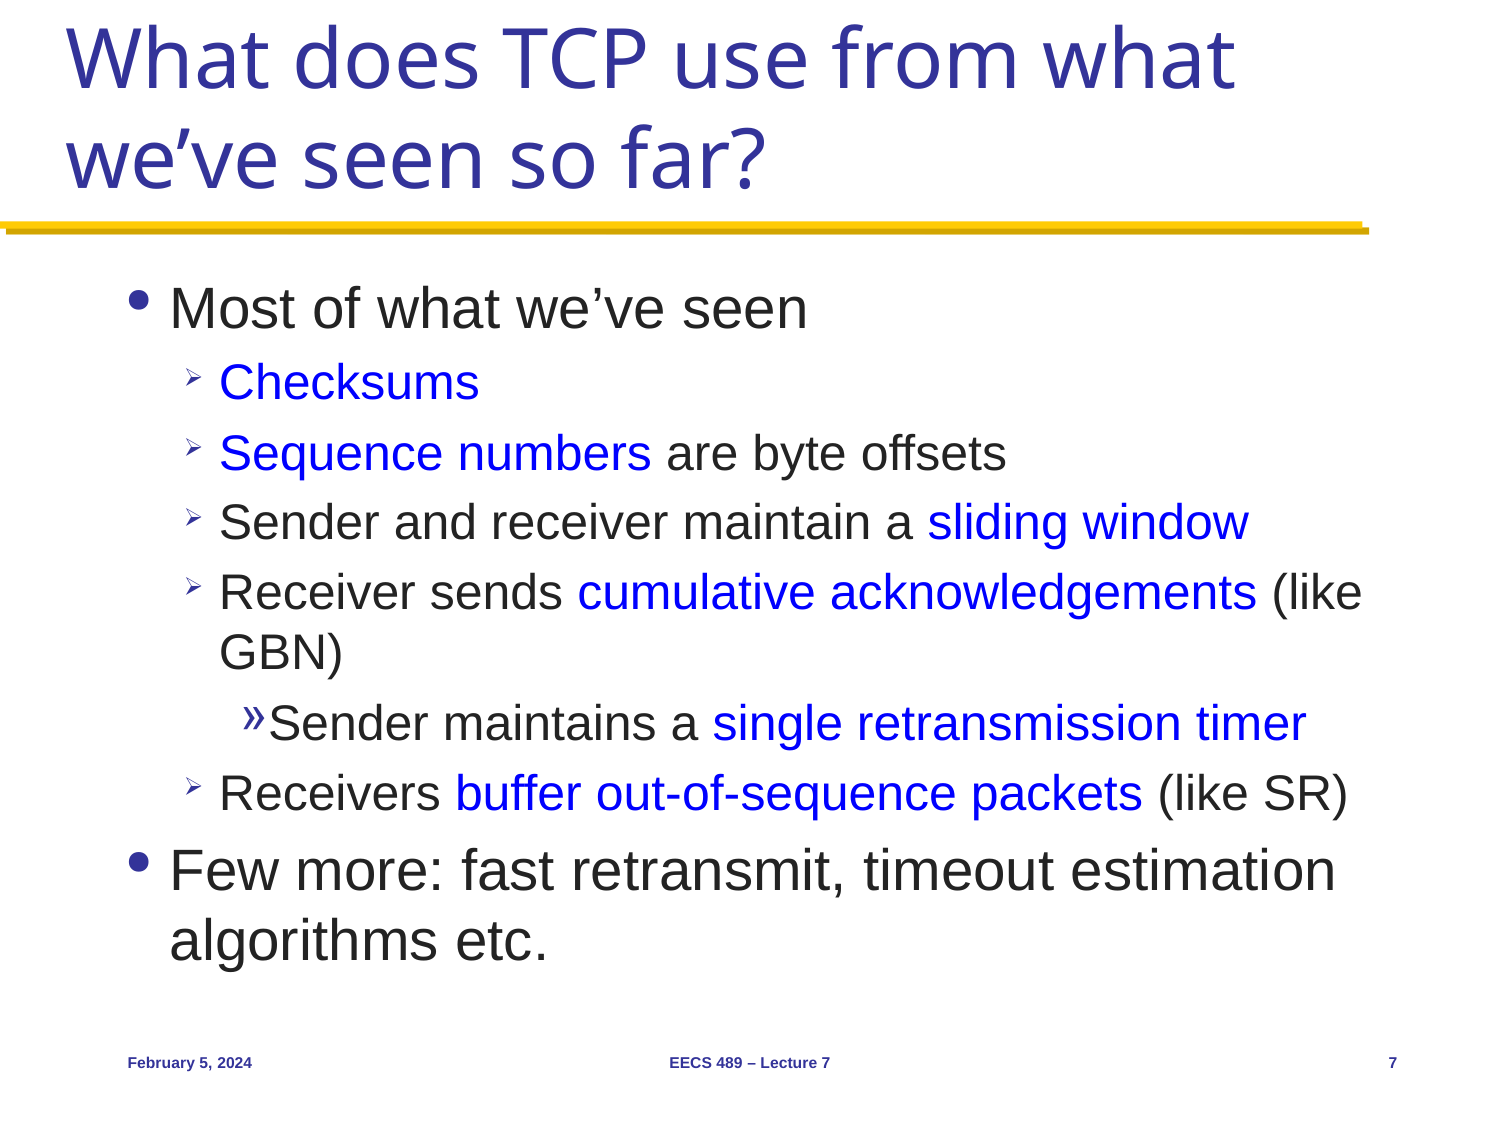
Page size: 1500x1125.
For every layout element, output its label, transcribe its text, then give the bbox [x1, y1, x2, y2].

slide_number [112, 1024, 426, 1101]
list Most of what we’ve seen Checksums Sequence numbers are byte offsets Sender and receiver maintain a sliding window Receiver sends cumulative acknowledgements (like GBN) Sender maintains a single retransmission timer Receivers buffer out-of-sequence packets (like SR) Few more: fast retransmit, timeout estimation algorithms etc. [112, 262, 1413, 988]
slide_number 7 [1312, 1024, 1413, 1101]
footer EECS 489 – Lecture 7 [512, 1024, 988, 1101]
title What does TCP use from what we’ve seen so far? [49, 24, 1451, 213]
